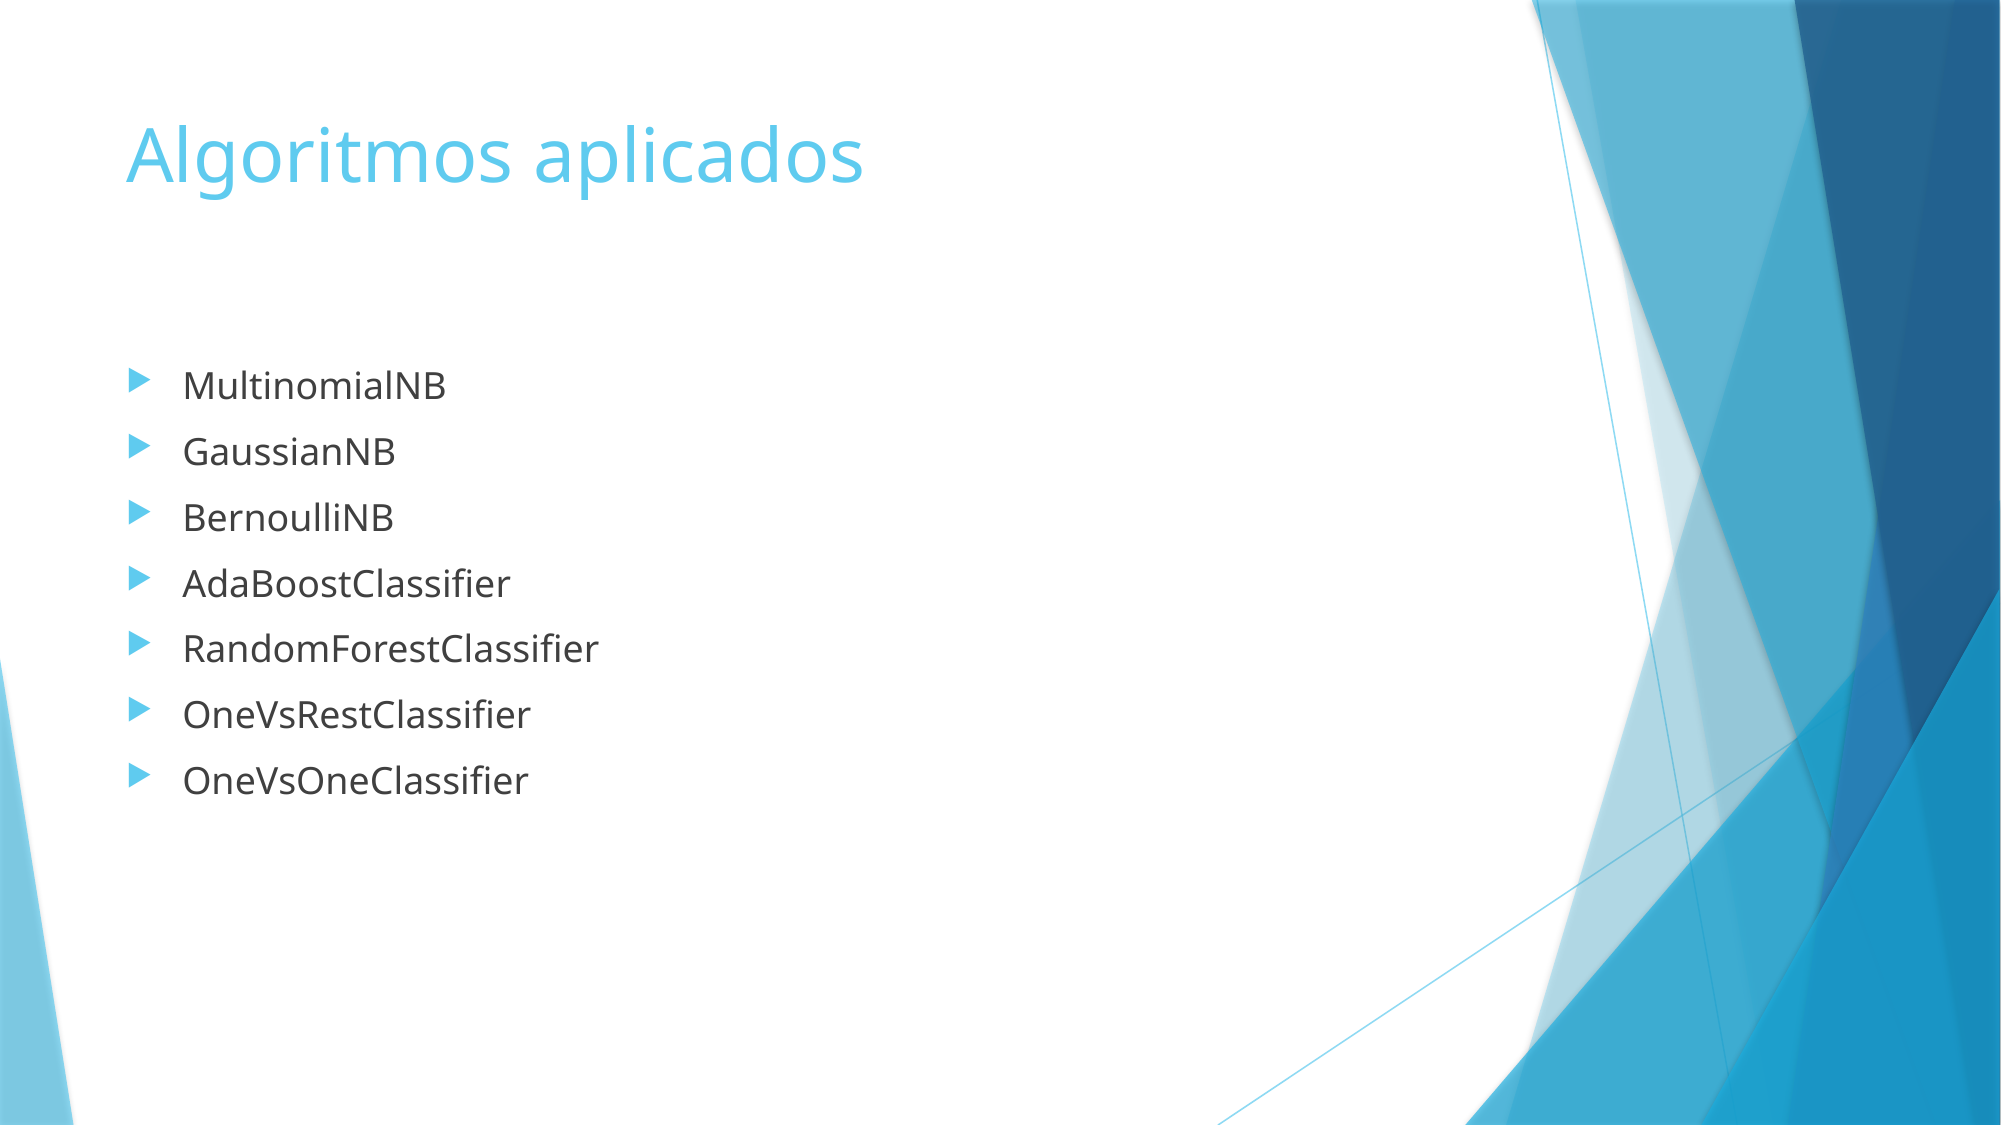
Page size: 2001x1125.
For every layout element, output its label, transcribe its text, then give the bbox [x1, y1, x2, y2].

list MultinomialNB GaussianNB BernoulliNB AdaBoostClassifier RandomForestClassifier OneVsRestClassifier OneVsOneClassifier [111, 354, 1522, 992]
title Algoritmos aplicados [111, 99, 1522, 317]
